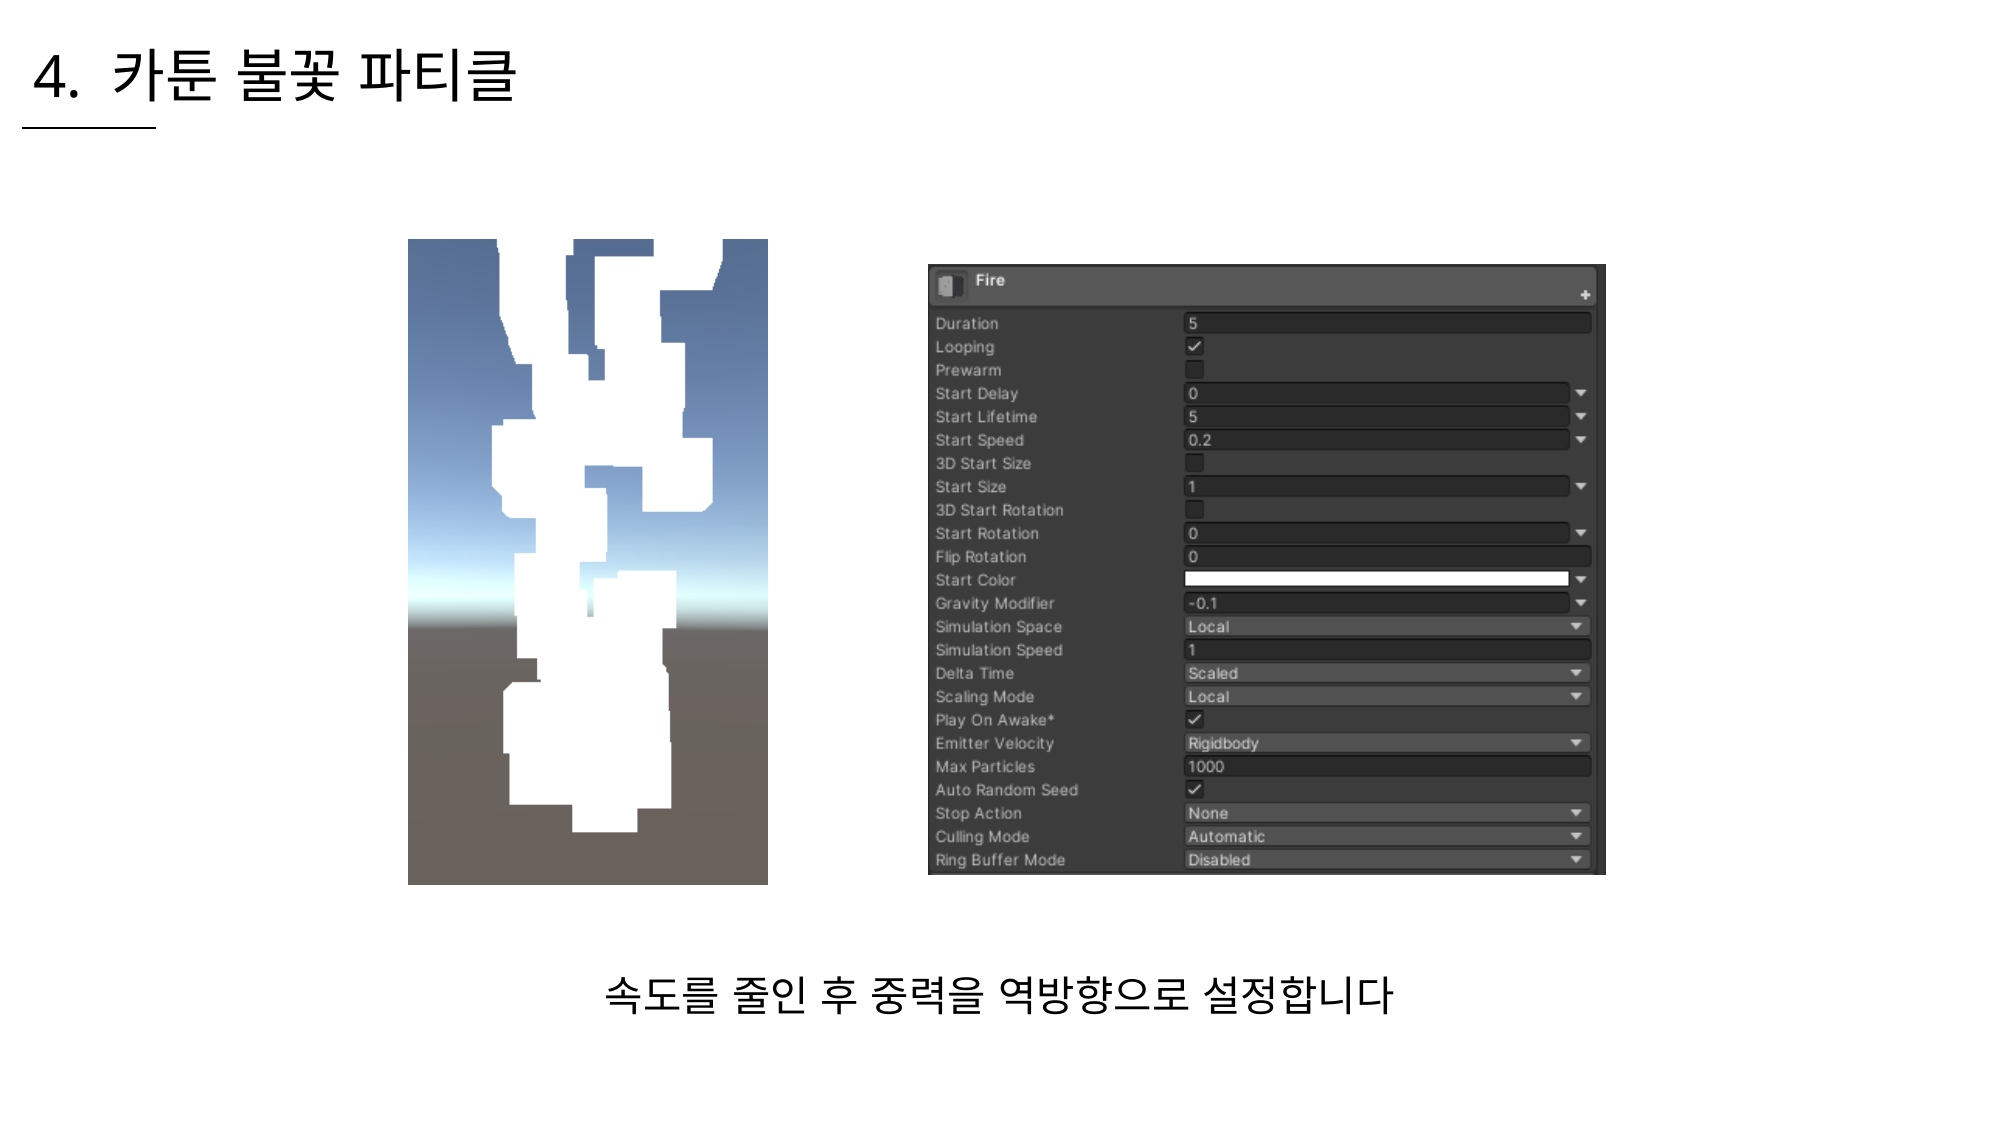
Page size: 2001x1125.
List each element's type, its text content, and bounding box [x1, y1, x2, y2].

picture [928, 264, 1606, 875]
text_box 4. 카툰 불꽃 파티클 [19, 31, 534, 117]
picture [408, 239, 768, 886]
text_box 속도를 줄인 후 중력을 역방향으로 설정합니다 [589, 962, 1410, 1028]
